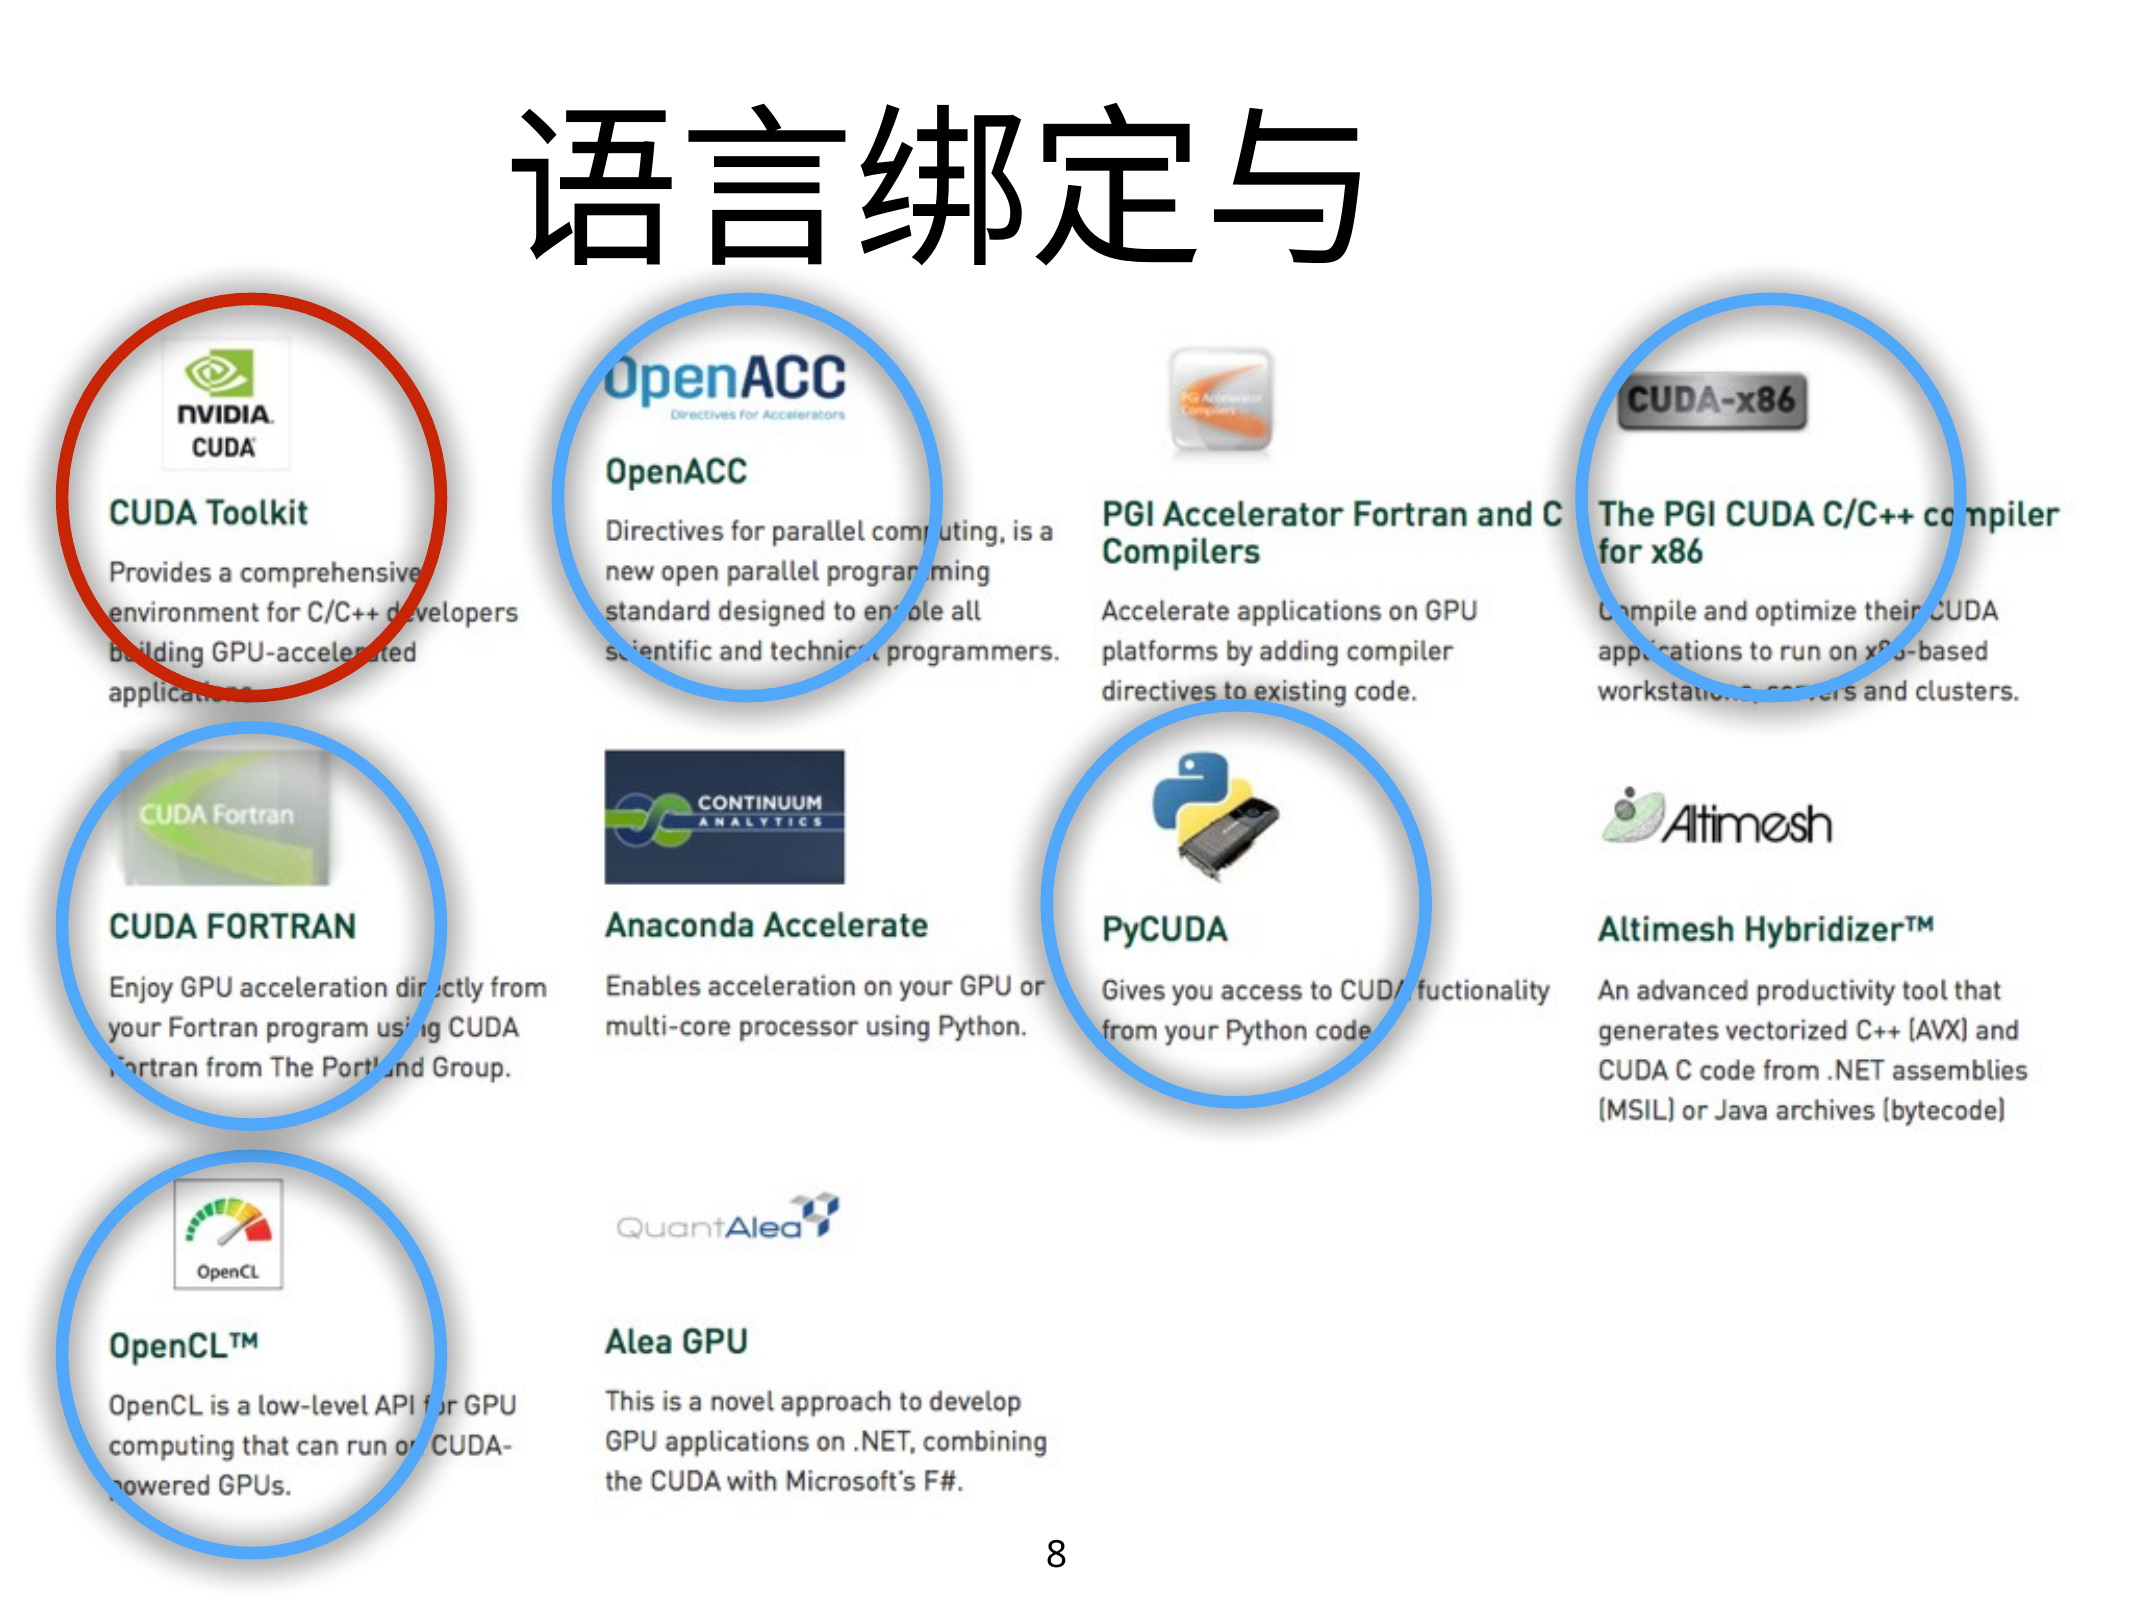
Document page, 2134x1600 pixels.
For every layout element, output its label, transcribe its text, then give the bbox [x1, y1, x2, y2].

text_box [62, 1171, 442, 1554]
title 语言绑定与API [502, 76, 1631, 318]
text_box [516, 261, 979, 742]
text_box [1581, 298, 1961, 697]
text_box [20, 261, 483, 689]
text_box [20, 1171, 483, 1599]
text_box [483, 318, 2094, 1528]
text_box [62, 727, 442, 1125]
text_box [1539, 261, 2003, 742]
text_box [1005, 667, 1468, 1149]
text_box [20, 689, 483, 1171]
text_box [557, 298, 937, 697]
text_box [1046, 705, 1426, 1103]
slide_number 8 [1033, 1530, 1098, 1600]
text_box [62, 298, 442, 689]
